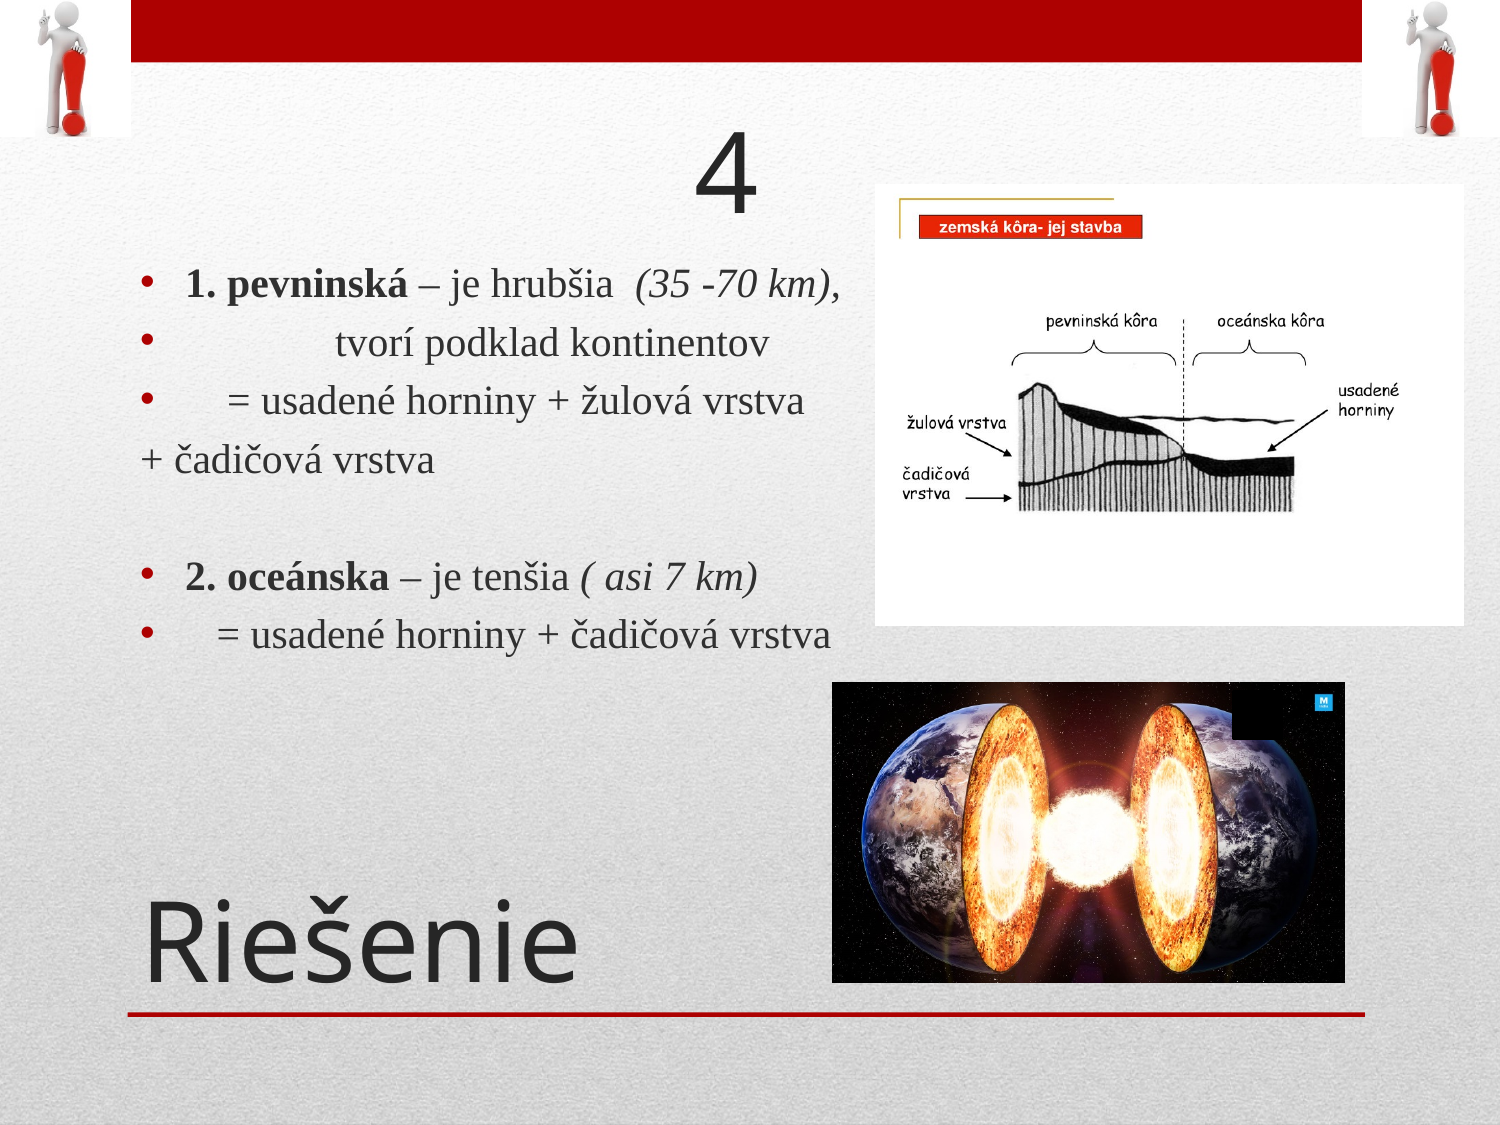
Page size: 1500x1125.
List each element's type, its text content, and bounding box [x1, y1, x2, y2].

picture [831, 681, 1345, 984]
text_box 4 [679, 19, 845, 244]
picture [1361, 0, 1500, 138]
picture [874, 183, 1465, 627]
picture [0, 0, 132, 138]
title Riešenie [125, 811, 1238, 1013]
list 1. pevninská – je hrubšia (35 -70 km), tvorí podklad kontinentov = usadené horniny + žulová vrstva + čadičová vrstva 2. oceánska – je tenšia ( asi 7 km) = usadené horniny + čadičová vrstva [125, 172, 869, 811]
